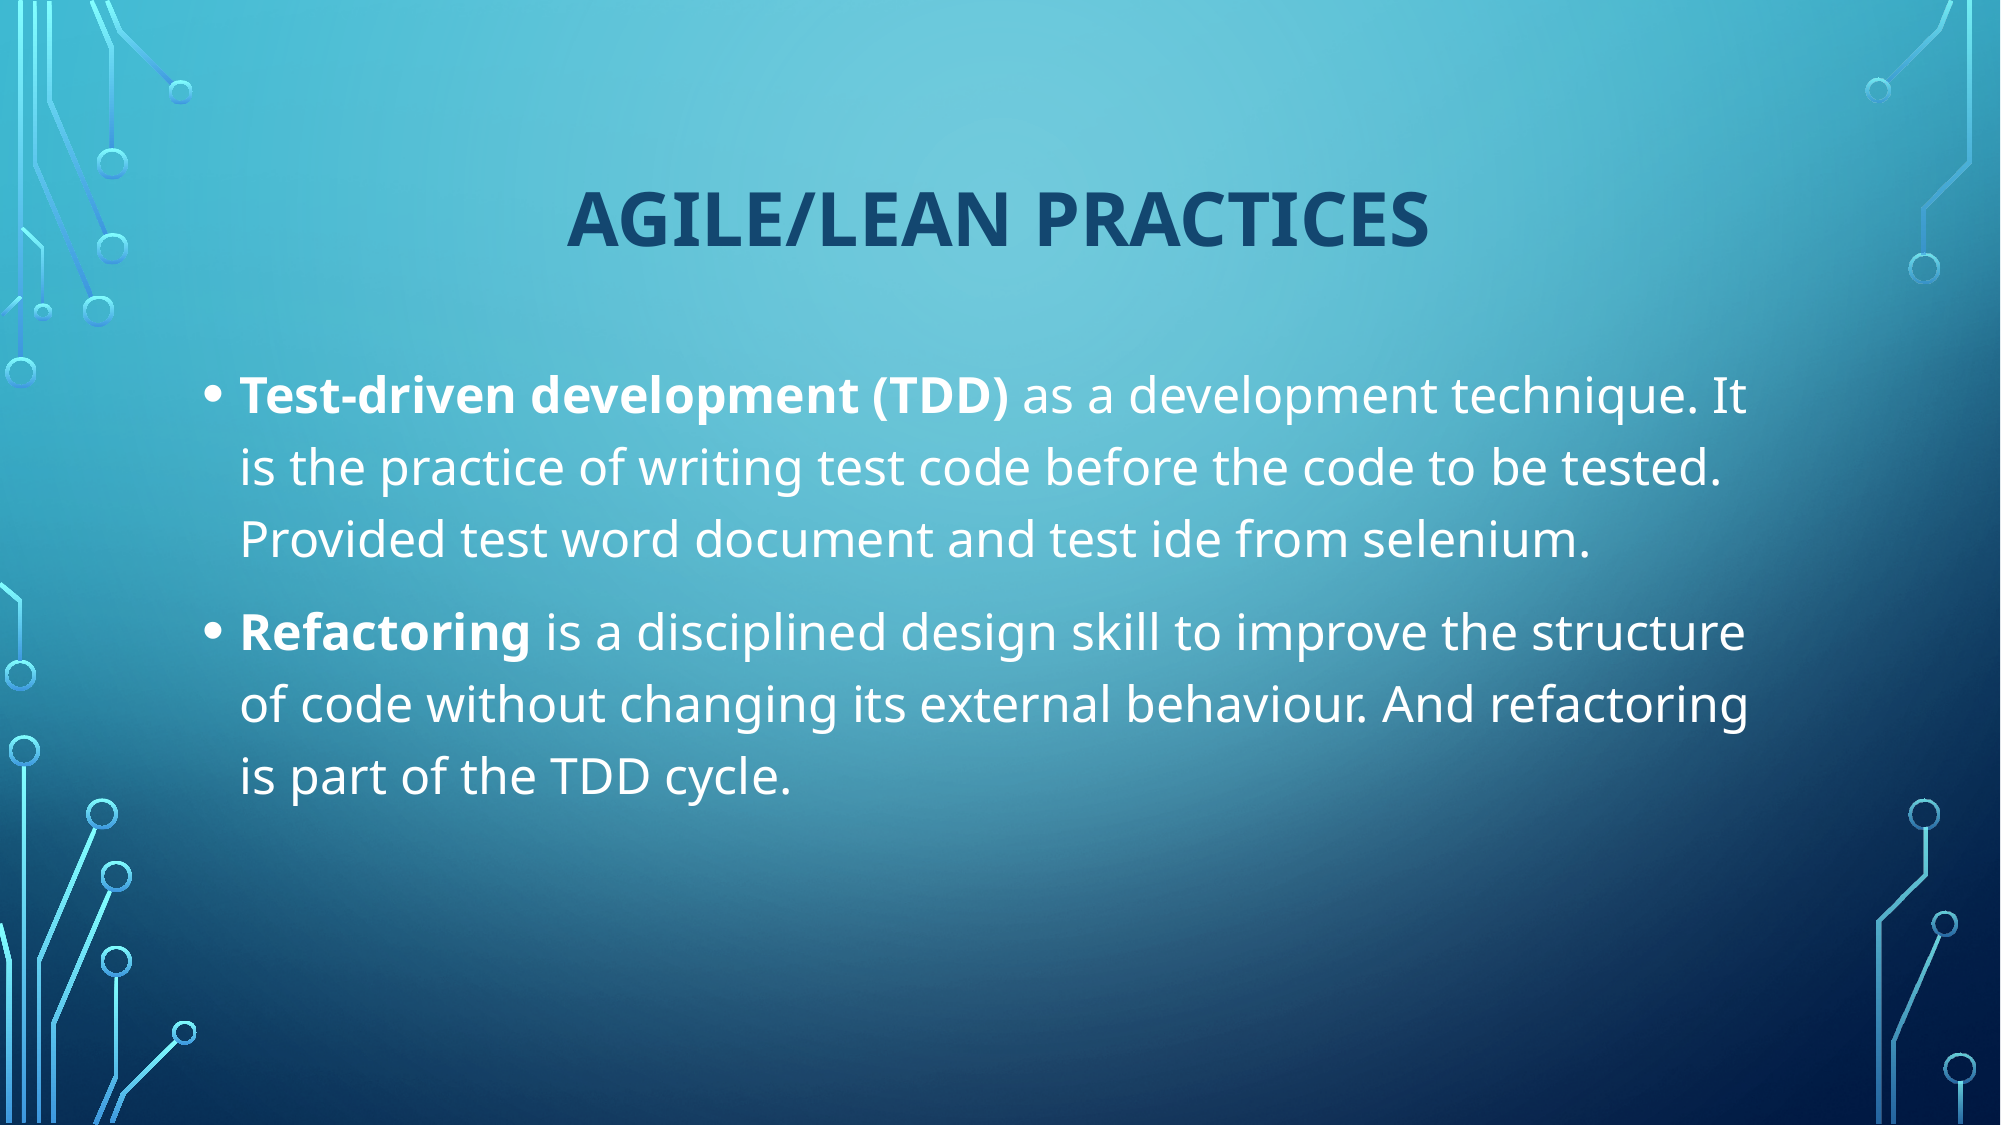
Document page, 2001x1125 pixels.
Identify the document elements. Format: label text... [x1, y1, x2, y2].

title Agile/Lean Practices [187, 101, 1813, 343]
list Test-driven development (TDD) as a development technique. It is the practice of writing test code before the code to be tested. Provided test word document and test ide from selenium. Refactoring is a disciplined design skill to improve the structure of code without changing its external behaviour. And refactoring is part of the TDD cycle. [187, 343, 1813, 925]
